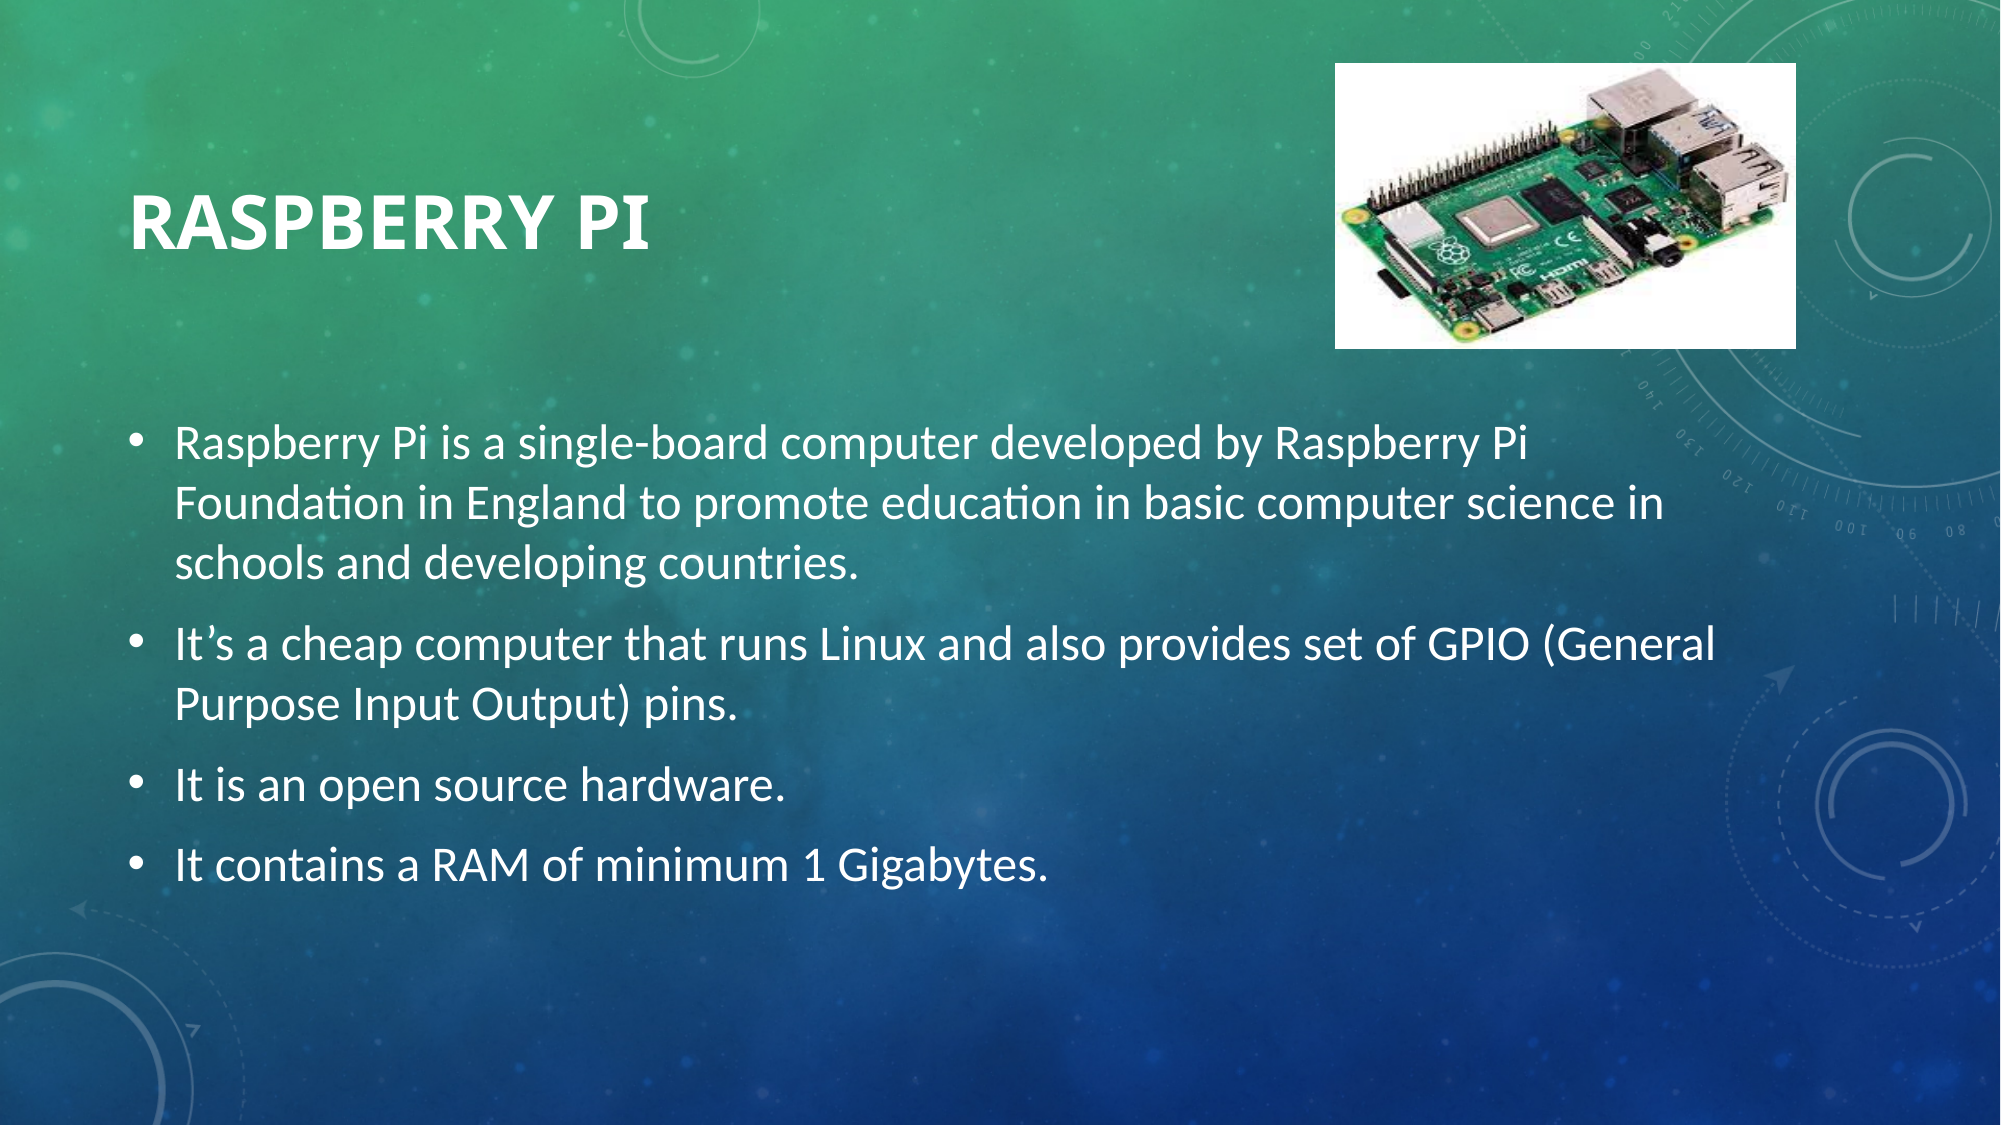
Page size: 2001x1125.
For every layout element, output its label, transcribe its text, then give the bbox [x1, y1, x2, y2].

list Raspberry Pi is a single-board computer developed by Raspberry Pi Foundation in England to promote education in basic computer science in schools and developing countries. It’s a cheap computer that runs Linux and also provides set of GPIO (General Purpose Input Output) pins. It is an open source hardware. It contains a RAM of minimum 1 Gigabytes. [112, 351, 1775, 950]
title Raspberry pi [112, 99, 1329, 339]
picture [0, 0, 2001, 1125]
